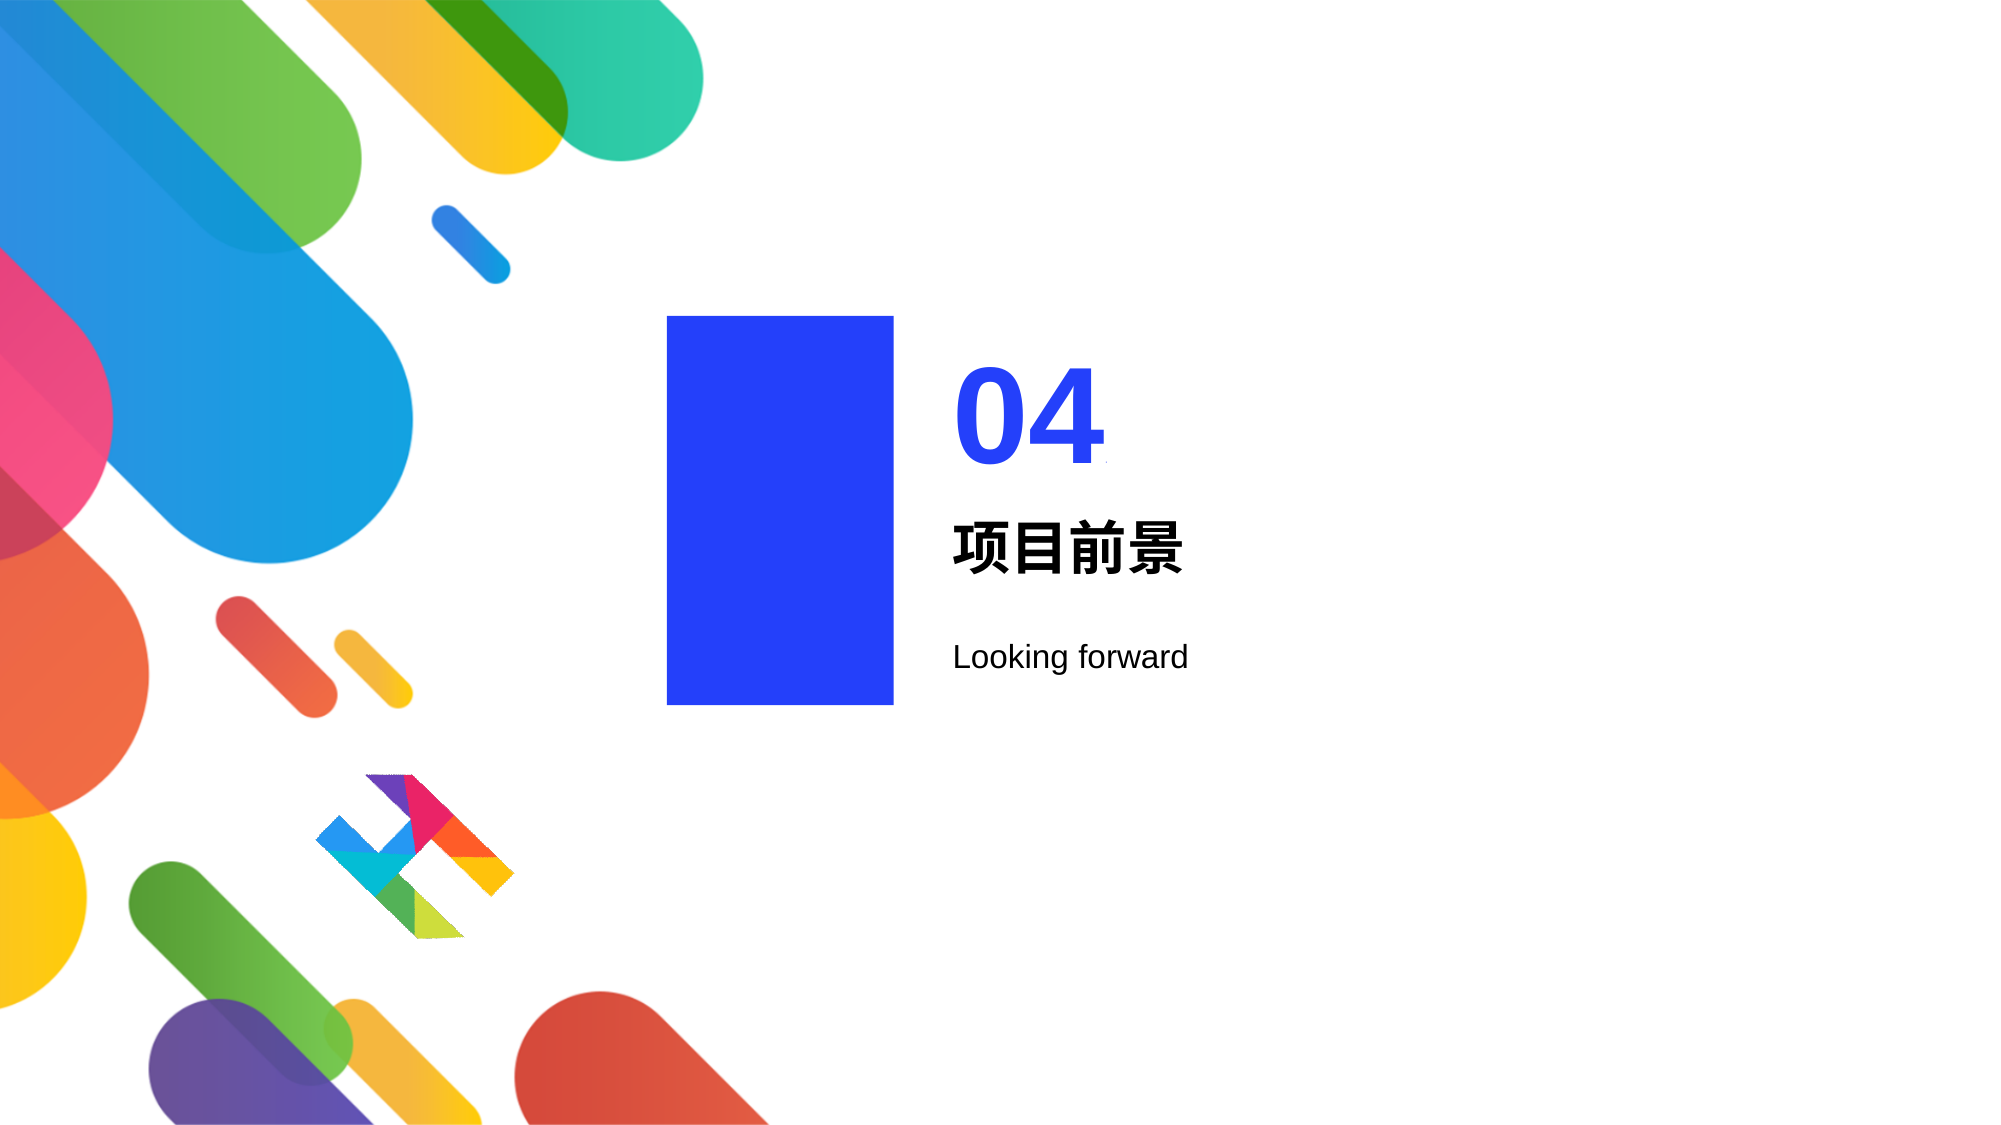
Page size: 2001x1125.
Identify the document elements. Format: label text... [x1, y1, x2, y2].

text_box 04 2 [937, 352, 1407, 499]
picture [0, 1, 894, 1125]
title 项目前景 [937, 442, 1898, 536]
text_box Looking forward [937, 536, 1898, 684]
